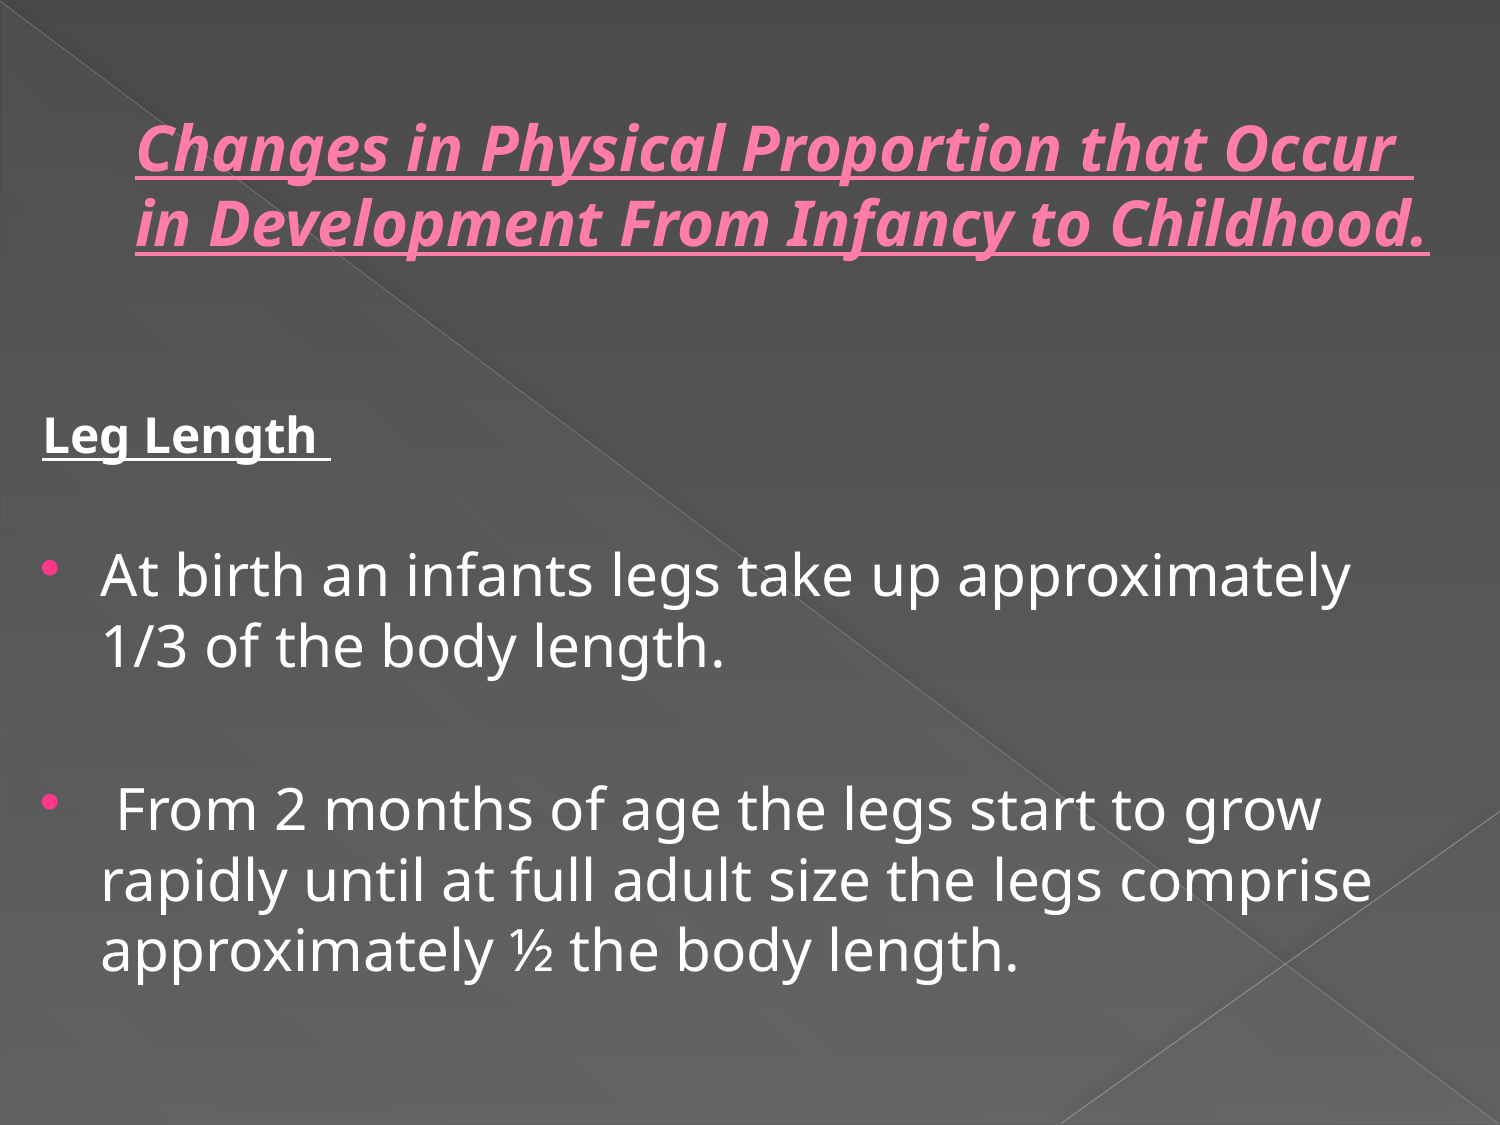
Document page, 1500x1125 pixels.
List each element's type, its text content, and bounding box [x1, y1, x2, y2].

title Changes in Physical Proportion that Occur in Development From Infancy to Childhood. [53, 90, 1500, 278]
list Leg Length At birth an infants legs take up approximately 1/3 of the body length. From 2 months of age the legs start to grow rapidly until at full adult size the legs comprise approximately ½ the body length. [17, 397, 1471, 998]
